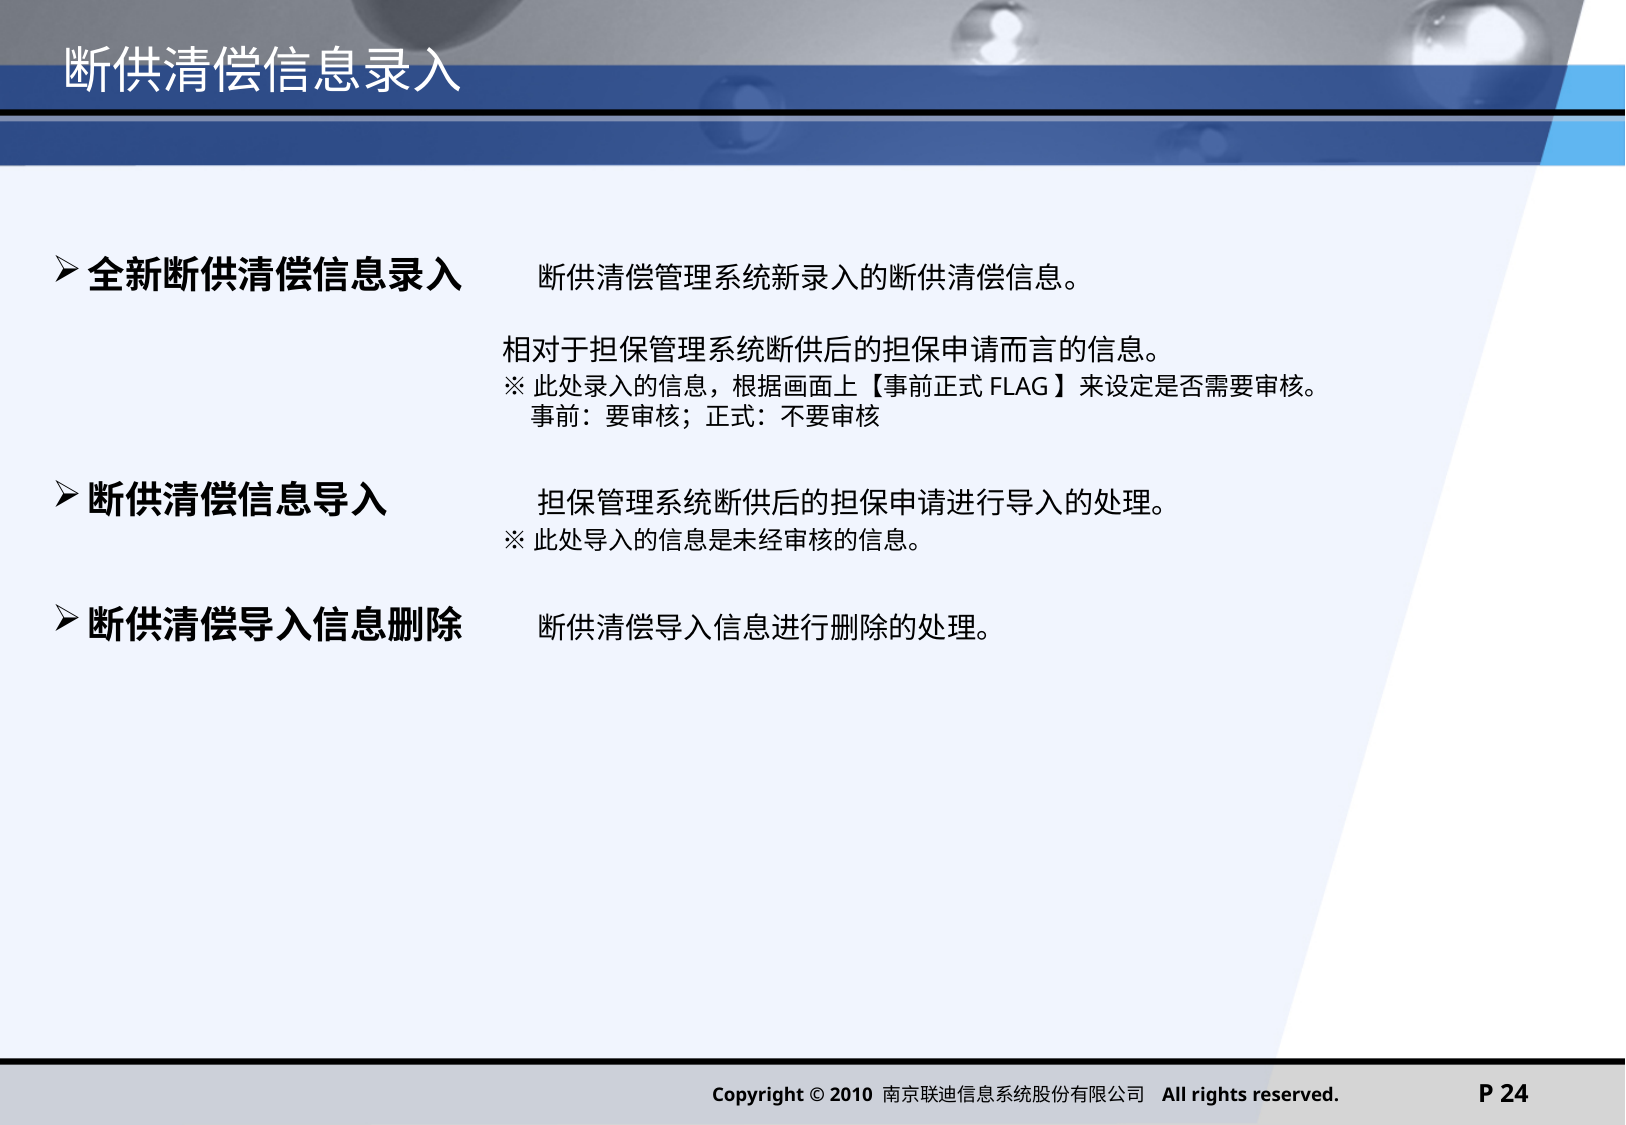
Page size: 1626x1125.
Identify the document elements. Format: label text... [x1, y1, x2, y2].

text_box 全新断供清偿信息录入 断供清偿管理系统新录入的断供清偿信息。 相对于担保管理系统断供后的担保申请而言的信息。 ※此处录入的信息，根据画面上【事前正式FLAG】来设定是否需要审核。 事前：要审核；正式：不要审核 断供清偿信息导入 担保管理系统断供后的担保申请进行导入的处理。 ※此处导入的信息是未经审核的信息。 断供清偿导入信息删除 断供清偿导入信息进行删除的处理。 [37, 198, 1599, 653]
title 断供清偿信息录入 [47, 17, 1269, 106]
picture [0, 1065, 1625, 1125]
picture [0, 0, 1625, 109]
picture [0, 122, 1625, 1058]
